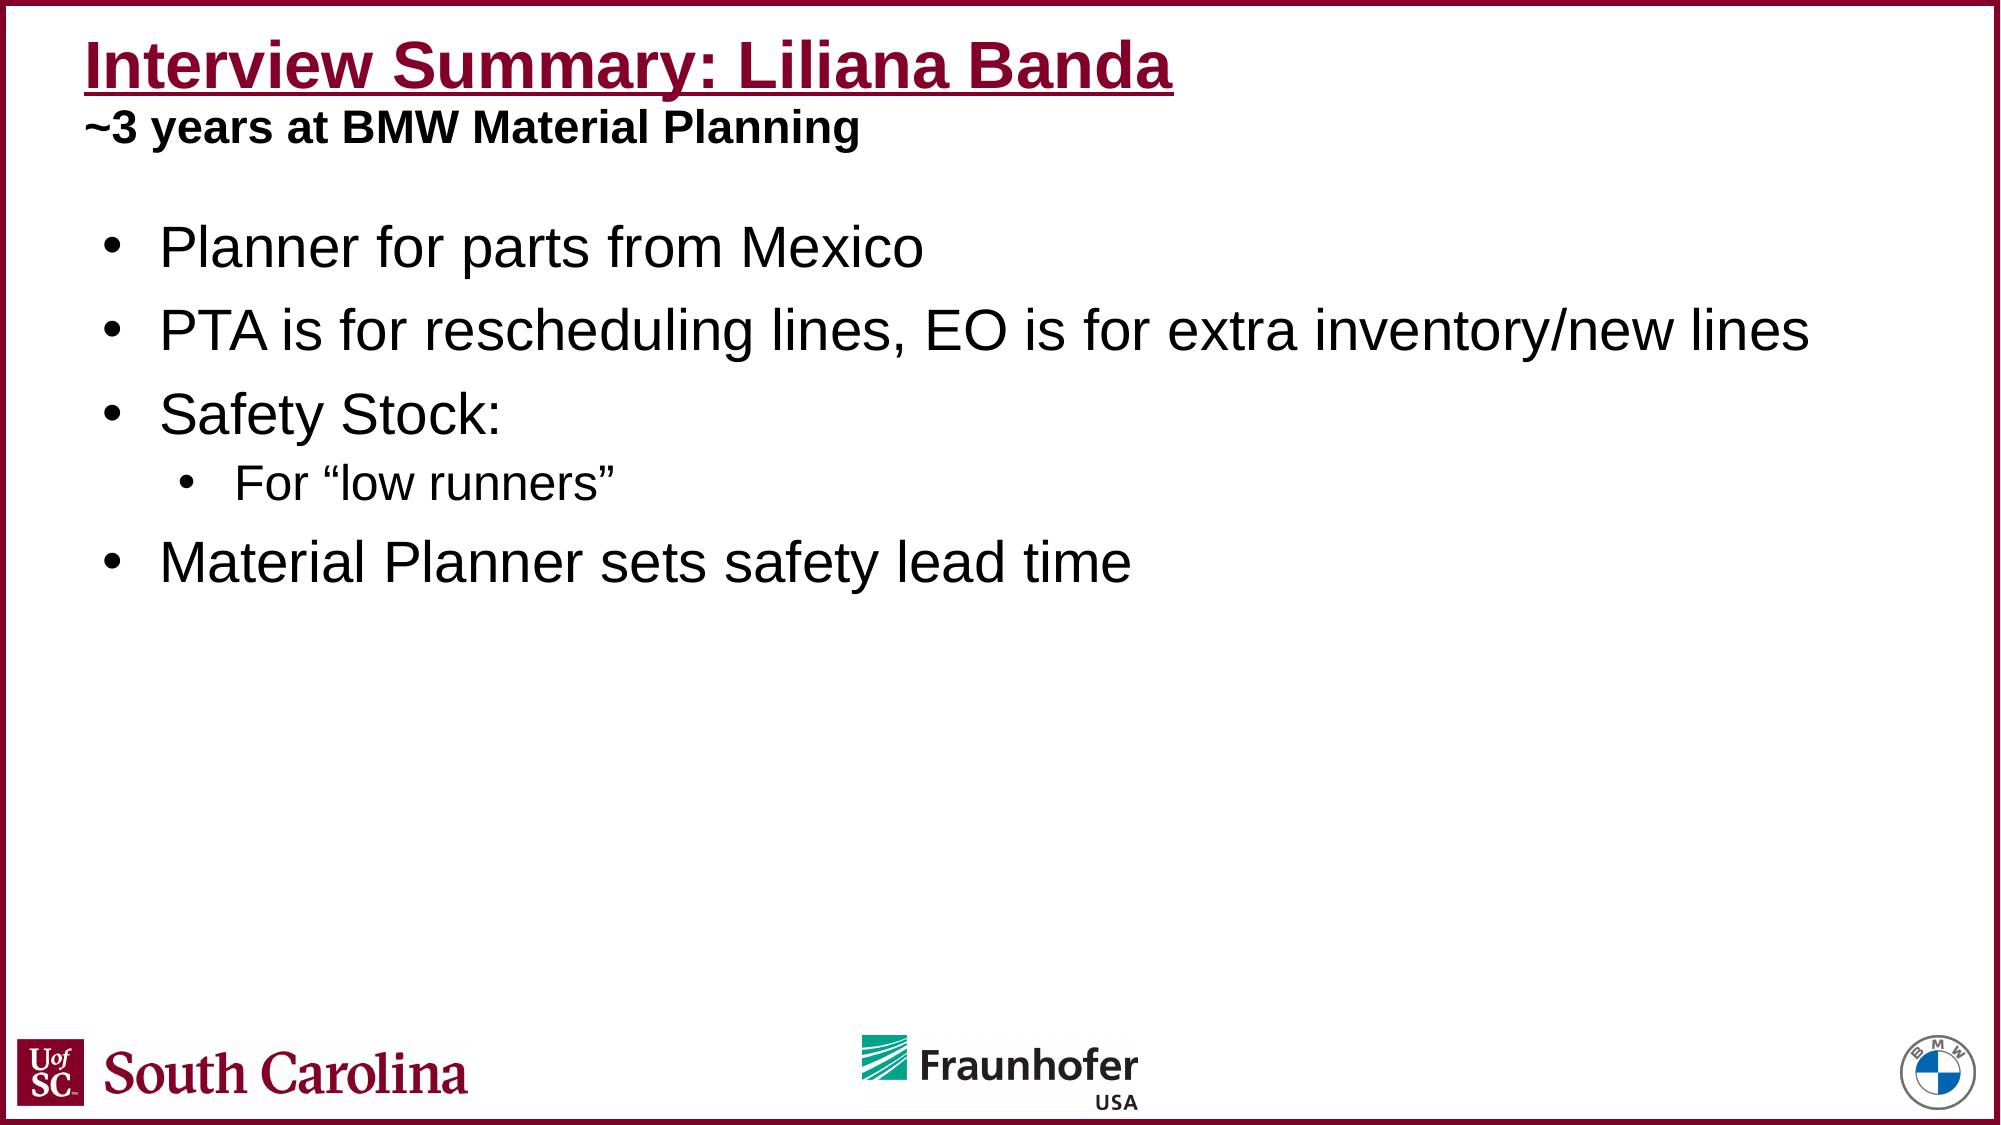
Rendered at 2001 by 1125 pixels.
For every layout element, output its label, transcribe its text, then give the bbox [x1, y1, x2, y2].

title Interview Summary: Liliana Banda ~3 years at BMW Material Planning [69, 22, 1935, 162]
picture [862, 1035, 1138, 1110]
picture [1900, 1035, 1976, 1110]
picture [17, 1039, 468, 1106]
list Planner for parts from Mexico PTA is for rescheduling lines, EO is for extra inventory/new lines Safety Stock: For “low runners” Material Planner sets safety lead time [69, 209, 1935, 1008]
